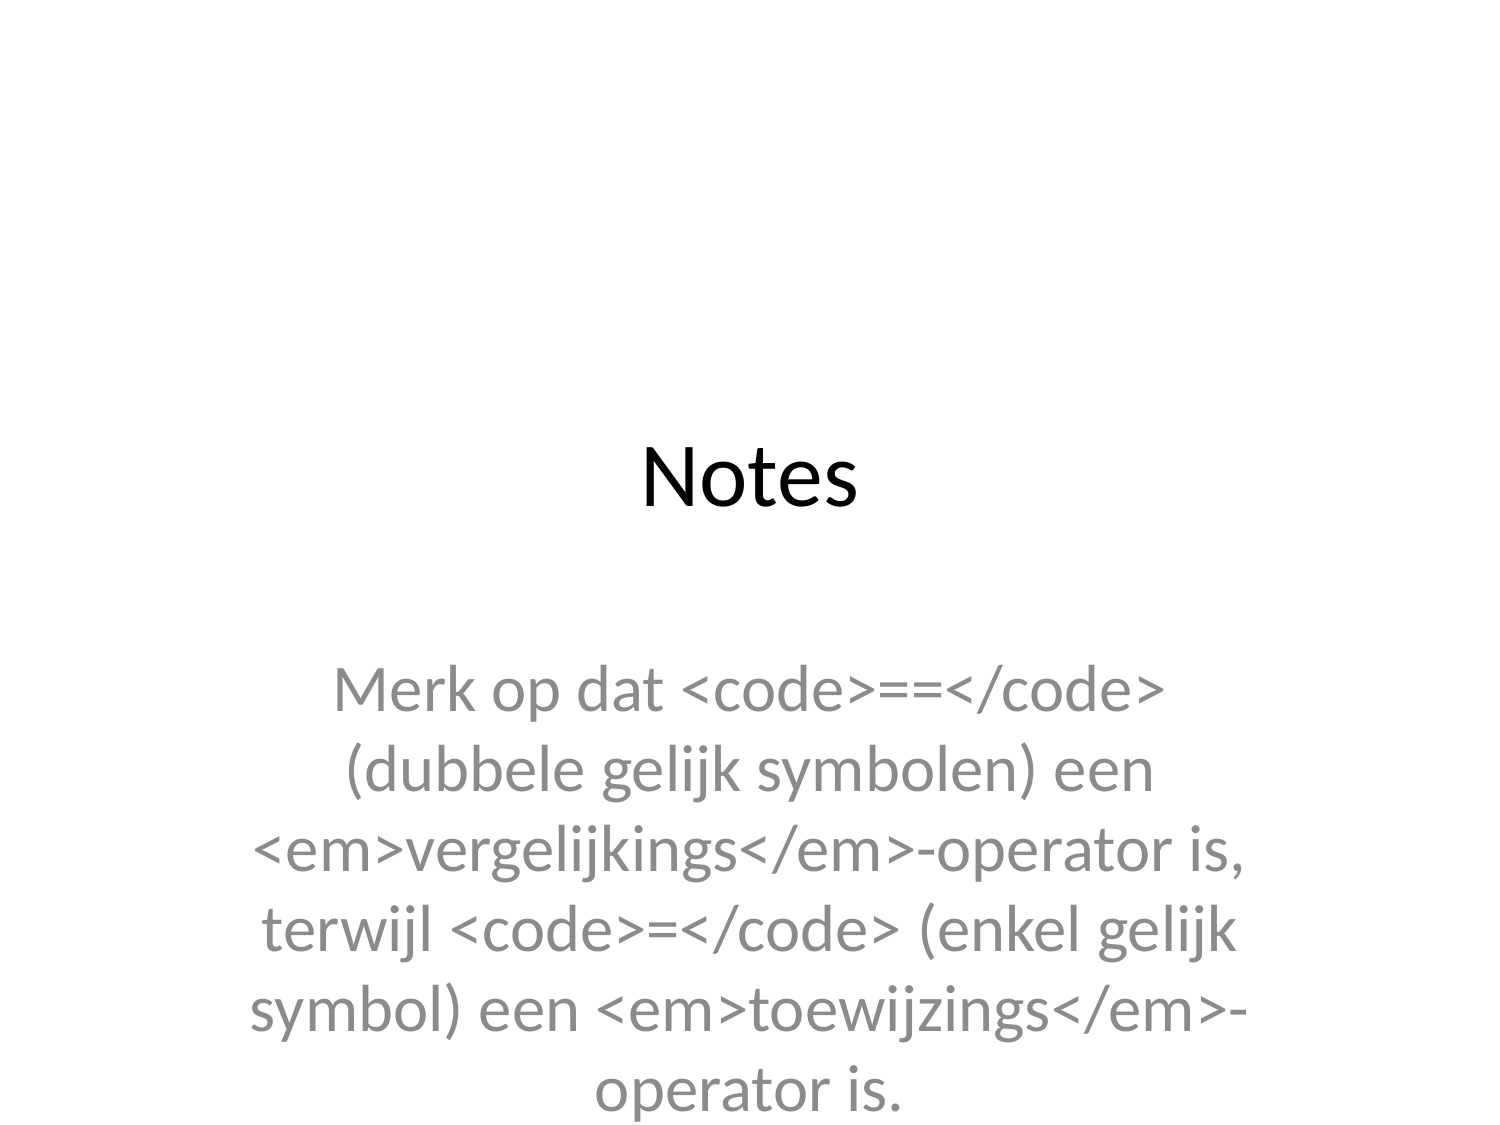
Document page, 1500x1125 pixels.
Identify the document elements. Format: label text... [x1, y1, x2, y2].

title Notes [112, 349, 1388, 591]
subtitle Merk op dat <code>==</code> (dubbele gelijk symbolen) een <em>vergelijkings</em>-operator is, terwijl <code>=</code> (enkel gelijk symbol) een <em>toewijzings</em>-operator is. [225, 637, 1275, 925]
